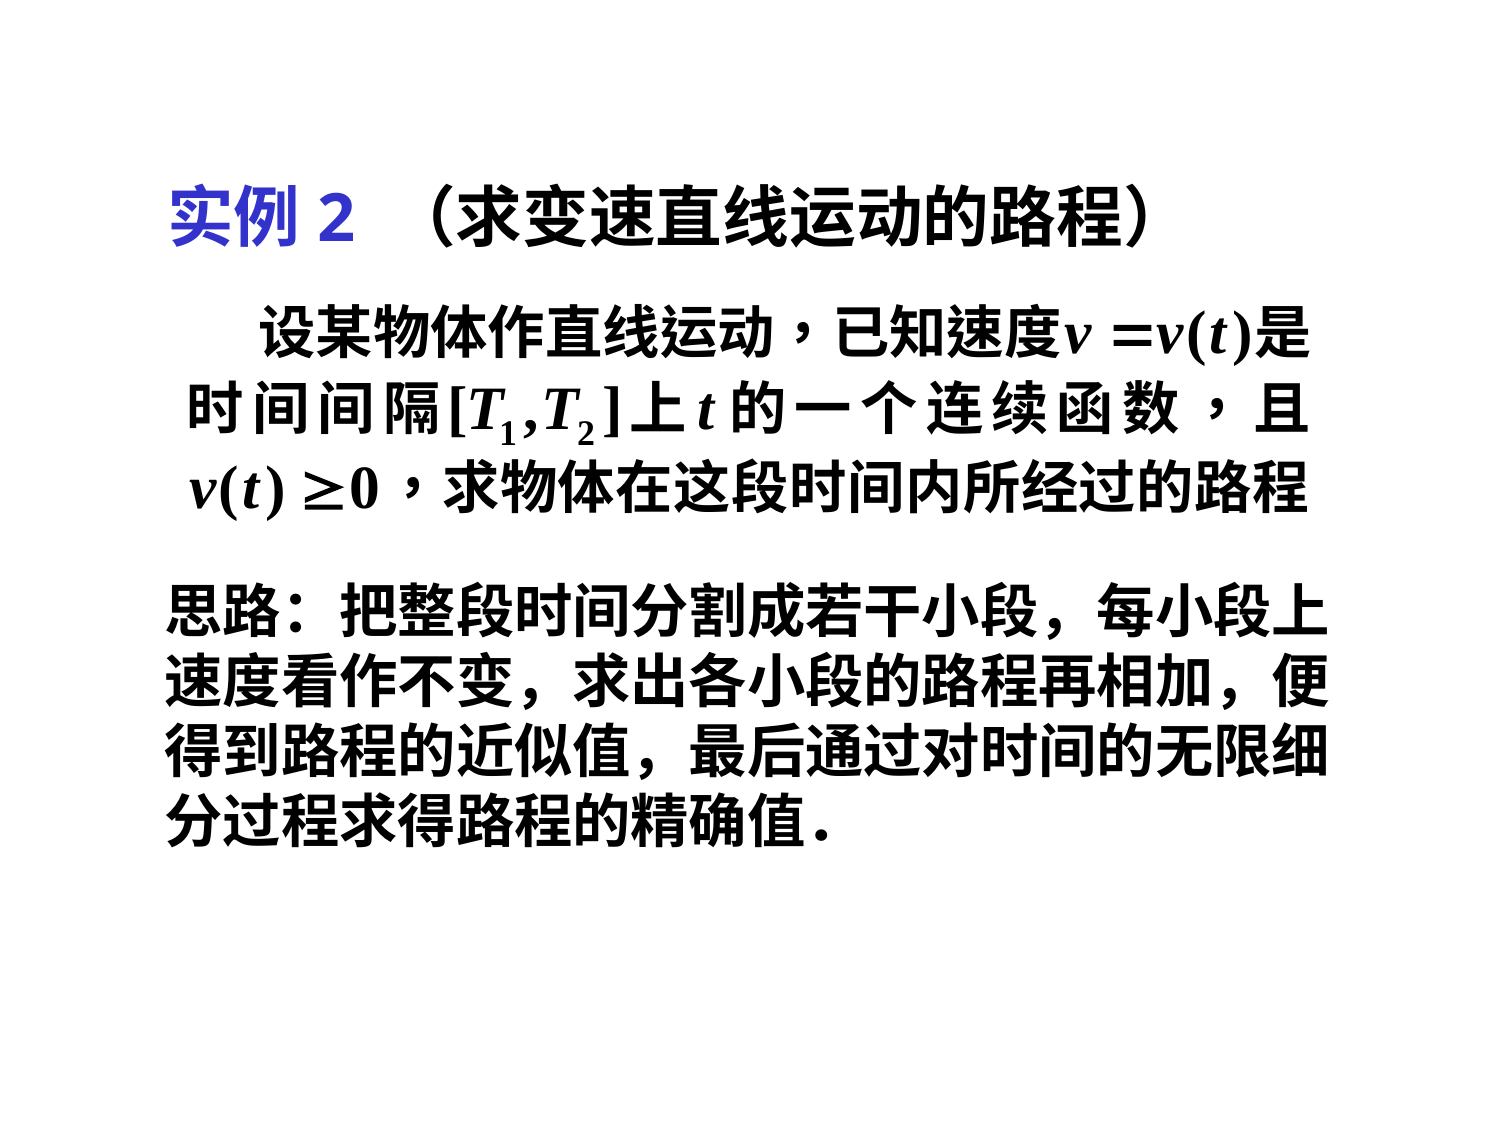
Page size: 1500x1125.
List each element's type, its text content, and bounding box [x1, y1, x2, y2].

text_box 思路：把整段时间分割成若干小段，每小段上速度看作不变，求出各小段的路程再相加，便得到路程的近似值，最后通过对时间的无限细分过程求得路程的精确值． [150, 567, 1388, 862]
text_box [186, 295, 1313, 601]
text_box 实例2 （求变速直线运动的路程） [152, 167, 1205, 262]
